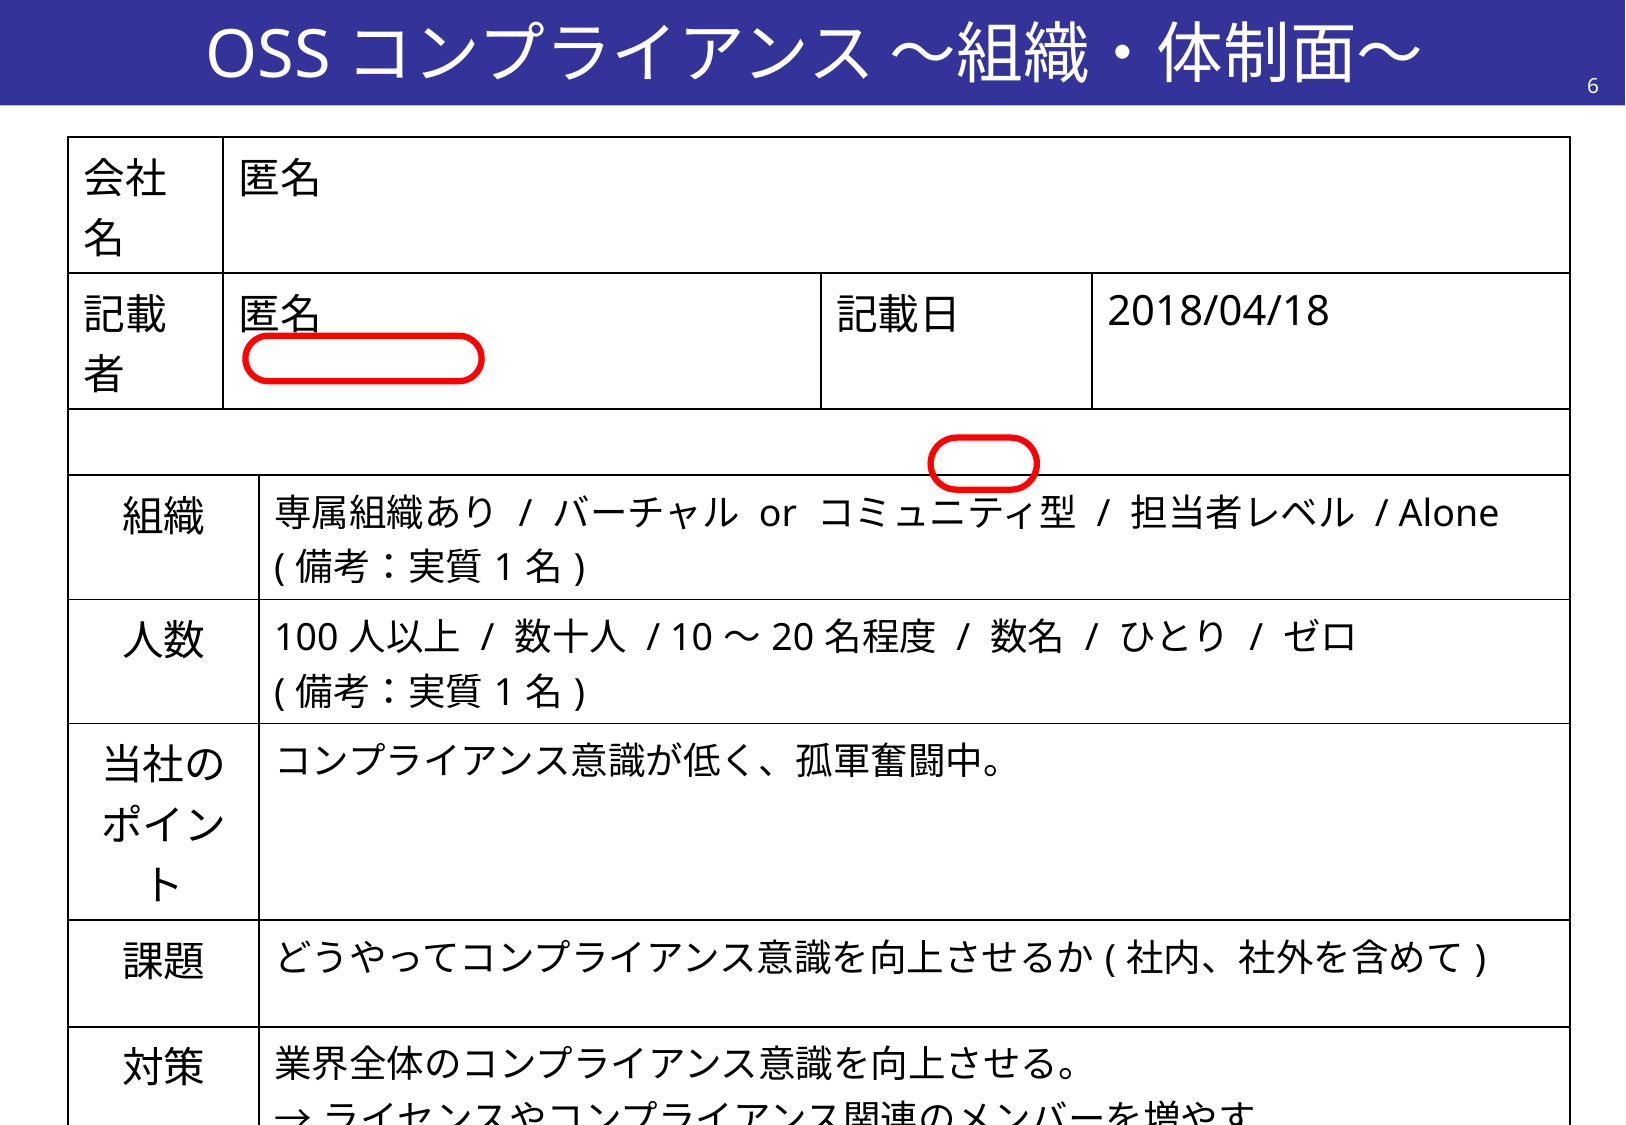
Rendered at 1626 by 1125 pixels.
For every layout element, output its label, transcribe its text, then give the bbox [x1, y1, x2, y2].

table_cell 業界全体のコンプライアンス意識を向上させる。 →ライセンスやコンプライアンス関連のメンバーを増やす →ライセンスやコンプライアンス関連の教育が必要 →OpenChainの翻訳案 「MLで提案→全員で翻訳始まる」 →OSC等のイベント参加案 「JWG第一回で提案→Hitachi殿実現」 →OSC KYOTOの参加提案(NEW) →カリキュラムをMOOCS教材化したい（NEW) [260, 1028, 1569, 1125]
table_cell [69, 410, 1569, 474]
table_cell どうやってコンプライアンス意識を向上させるか(社内、社外を含めて) [260, 921, 1569, 1026]
table_cell 記載者 [69, 274, 222, 408]
table_cell 当社のポイント [69, 724, 258, 919]
table_cell 2018/04/18 [1093, 274, 1569, 408]
table_cell 記載日 [822, 274, 1091, 408]
table_cell 組織 [69, 476, 258, 599]
table_cell 対策 [69, 1028, 258, 1125]
text_box [245, 335, 482, 382]
table_header 会社名 [69, 138, 222, 272]
table_cell 100人以上 / 数十人 / 10～20名程度 / 数名 / ひとり / ゼロ (備考：実質1名) [260, 600, 1569, 723]
table_cell 専属組織あり / バーチャル or コミュニティ型 / 担当者レベル / Alone (備考：実質1名) [260, 476, 1569, 599]
text_box [930, 437, 1037, 490]
table_cell コンプライアンス意識が低く、孤軍奮闘中。 [260, 724, 1569, 919]
table_cell 課題 [69, 921, 258, 1026]
table_header 匿名 [224, 138, 1569, 272]
title OSSコンプライアンス ～組織・体制面～ [83, 0, 1546, 102]
table_cell 匿名 [224, 274, 820, 408]
table_cell 人数 [69, 600, 258, 723]
slide_number 6 [1522, 65, 1614, 105]
